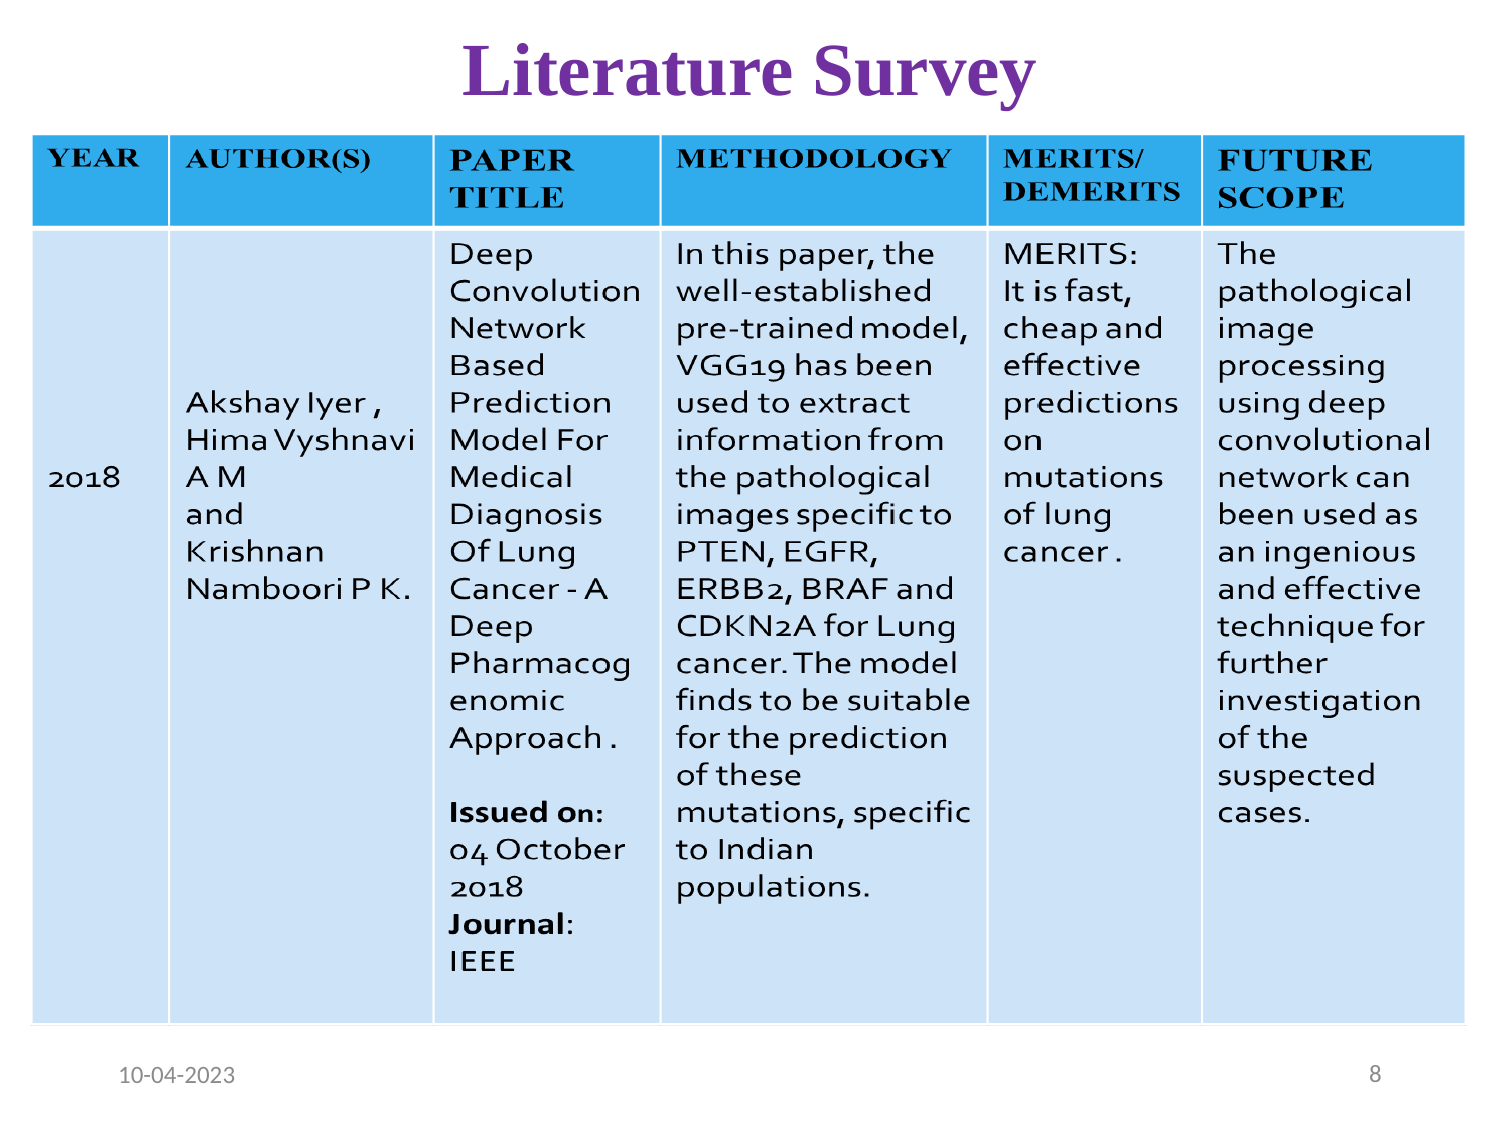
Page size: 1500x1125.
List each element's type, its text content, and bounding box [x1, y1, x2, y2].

slide_number 8 [1059, 1042, 1397, 1103]
title Literature Survey [103, 27, 1397, 115]
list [30, 130, 1471, 1026]
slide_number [103, 1043, 441, 1104]
